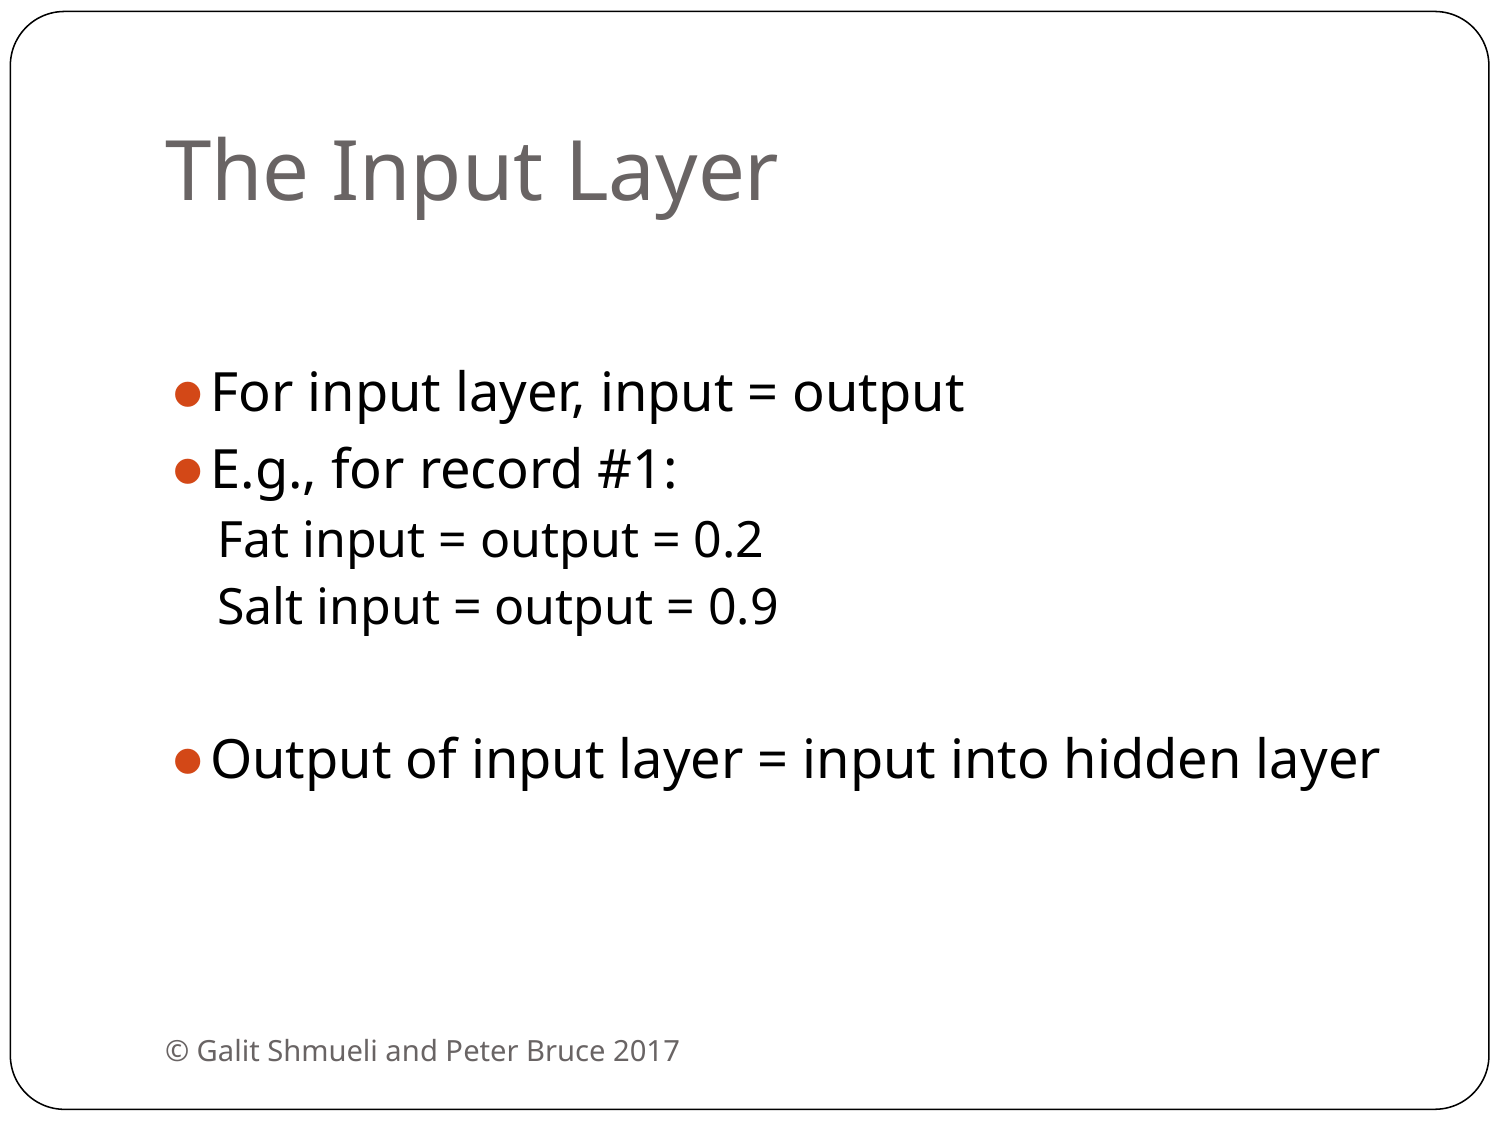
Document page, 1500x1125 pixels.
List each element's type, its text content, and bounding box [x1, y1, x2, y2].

footer © Galit Shmueli and Peter Bruce 2017 [150, 1012, 800, 1088]
title The Input Layer [150, 45, 1425, 233]
list For input layer, input = output E.g., for record #1: Fat input = output = 0.2 Salt input = output = 0.9 Output of input layer = input into hidden layer [150, 350, 1425, 988]
